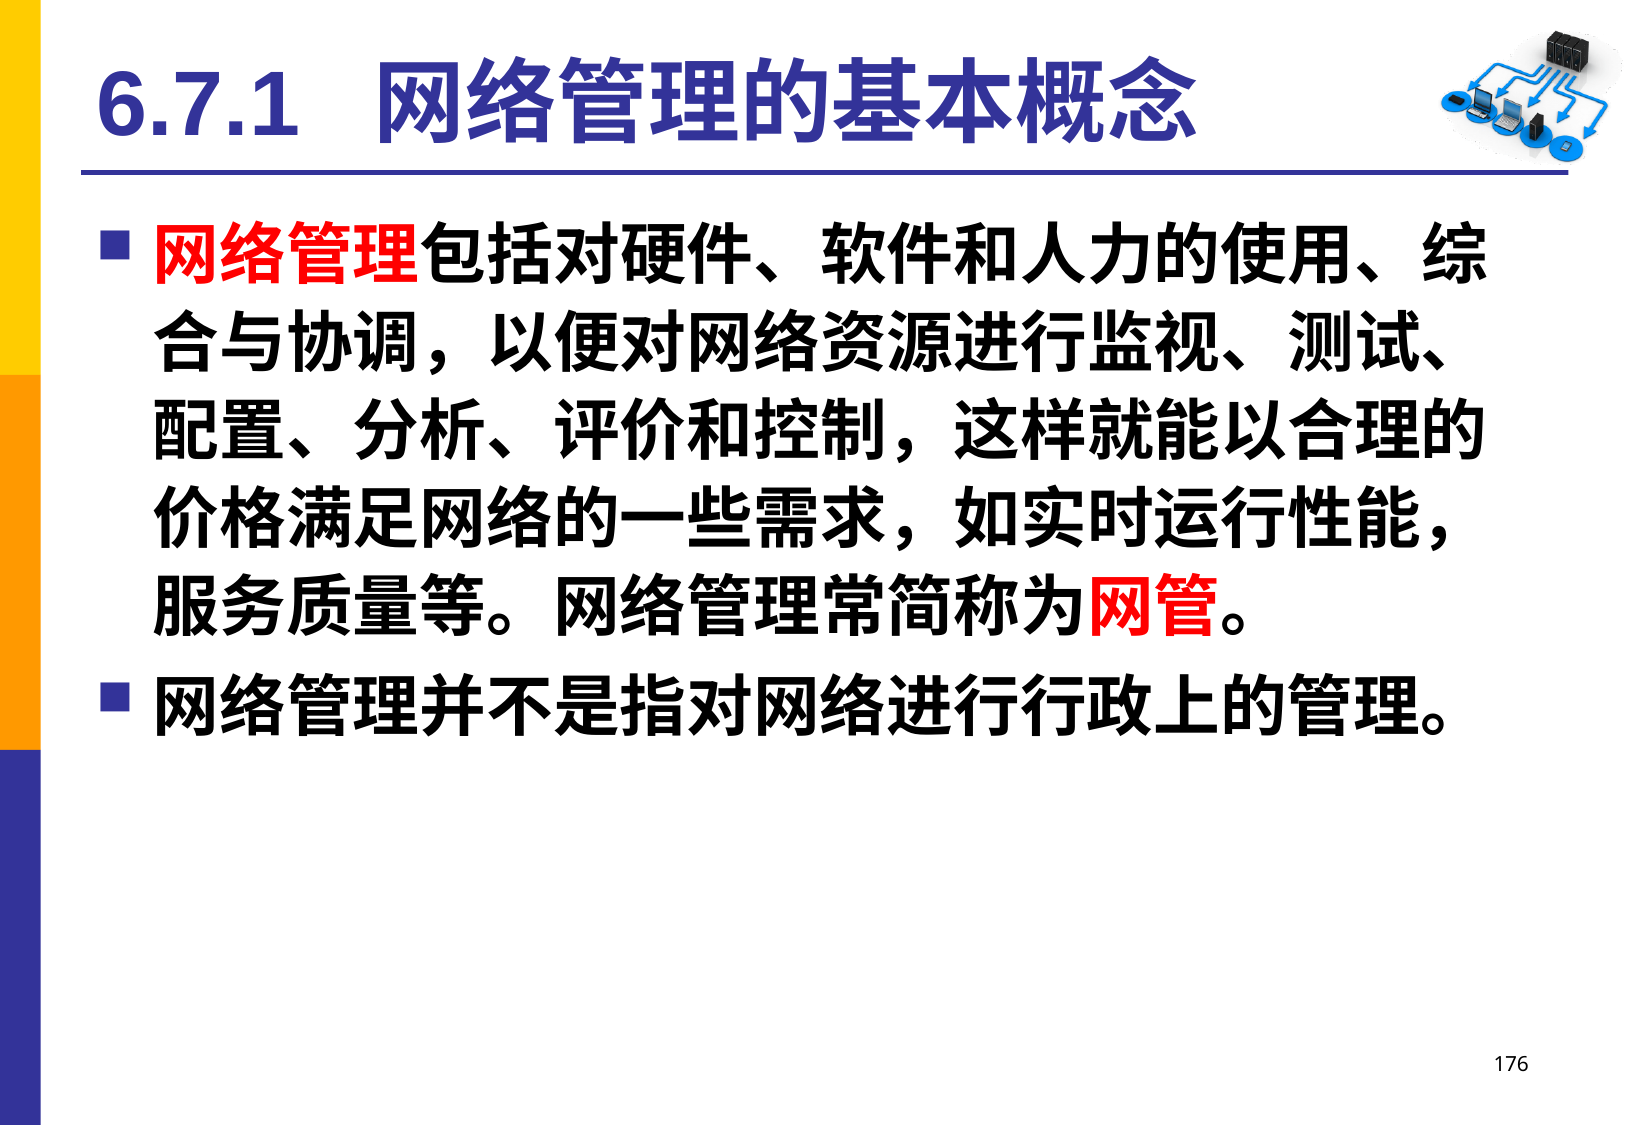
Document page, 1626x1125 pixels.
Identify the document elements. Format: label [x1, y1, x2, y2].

slide_number [1164, 1042, 1544, 1118]
list [81, 196, 1569, 1006]
title [81, 30, 1569, 161]
picture [1438, 30, 1624, 165]
